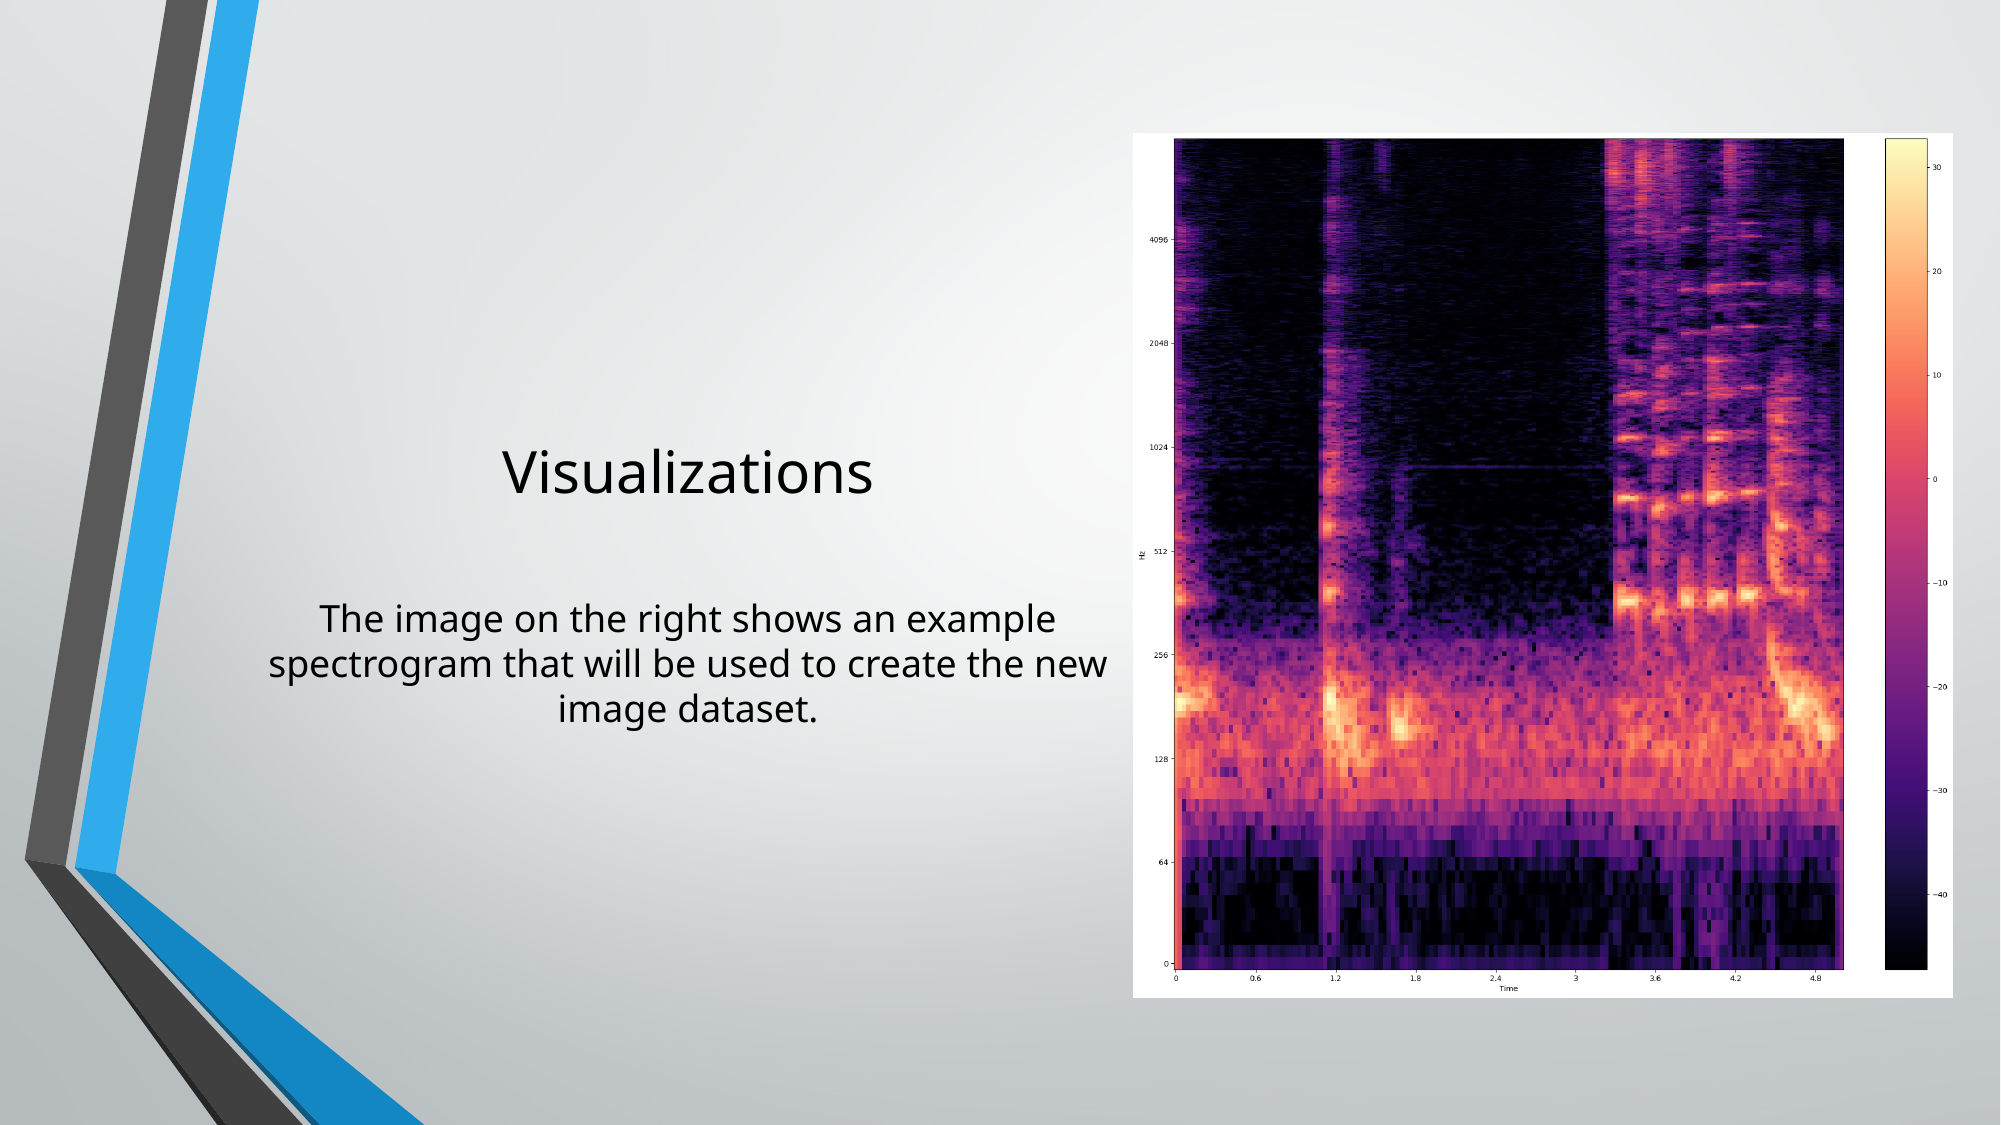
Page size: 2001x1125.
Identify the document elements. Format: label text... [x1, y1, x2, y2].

title Visualizations [243, 287, 1133, 512]
picture [1133, 133, 1953, 998]
list The image on the right shows an example spectrogram that will be used to create the new image dataset. [243, 512, 1133, 813]
